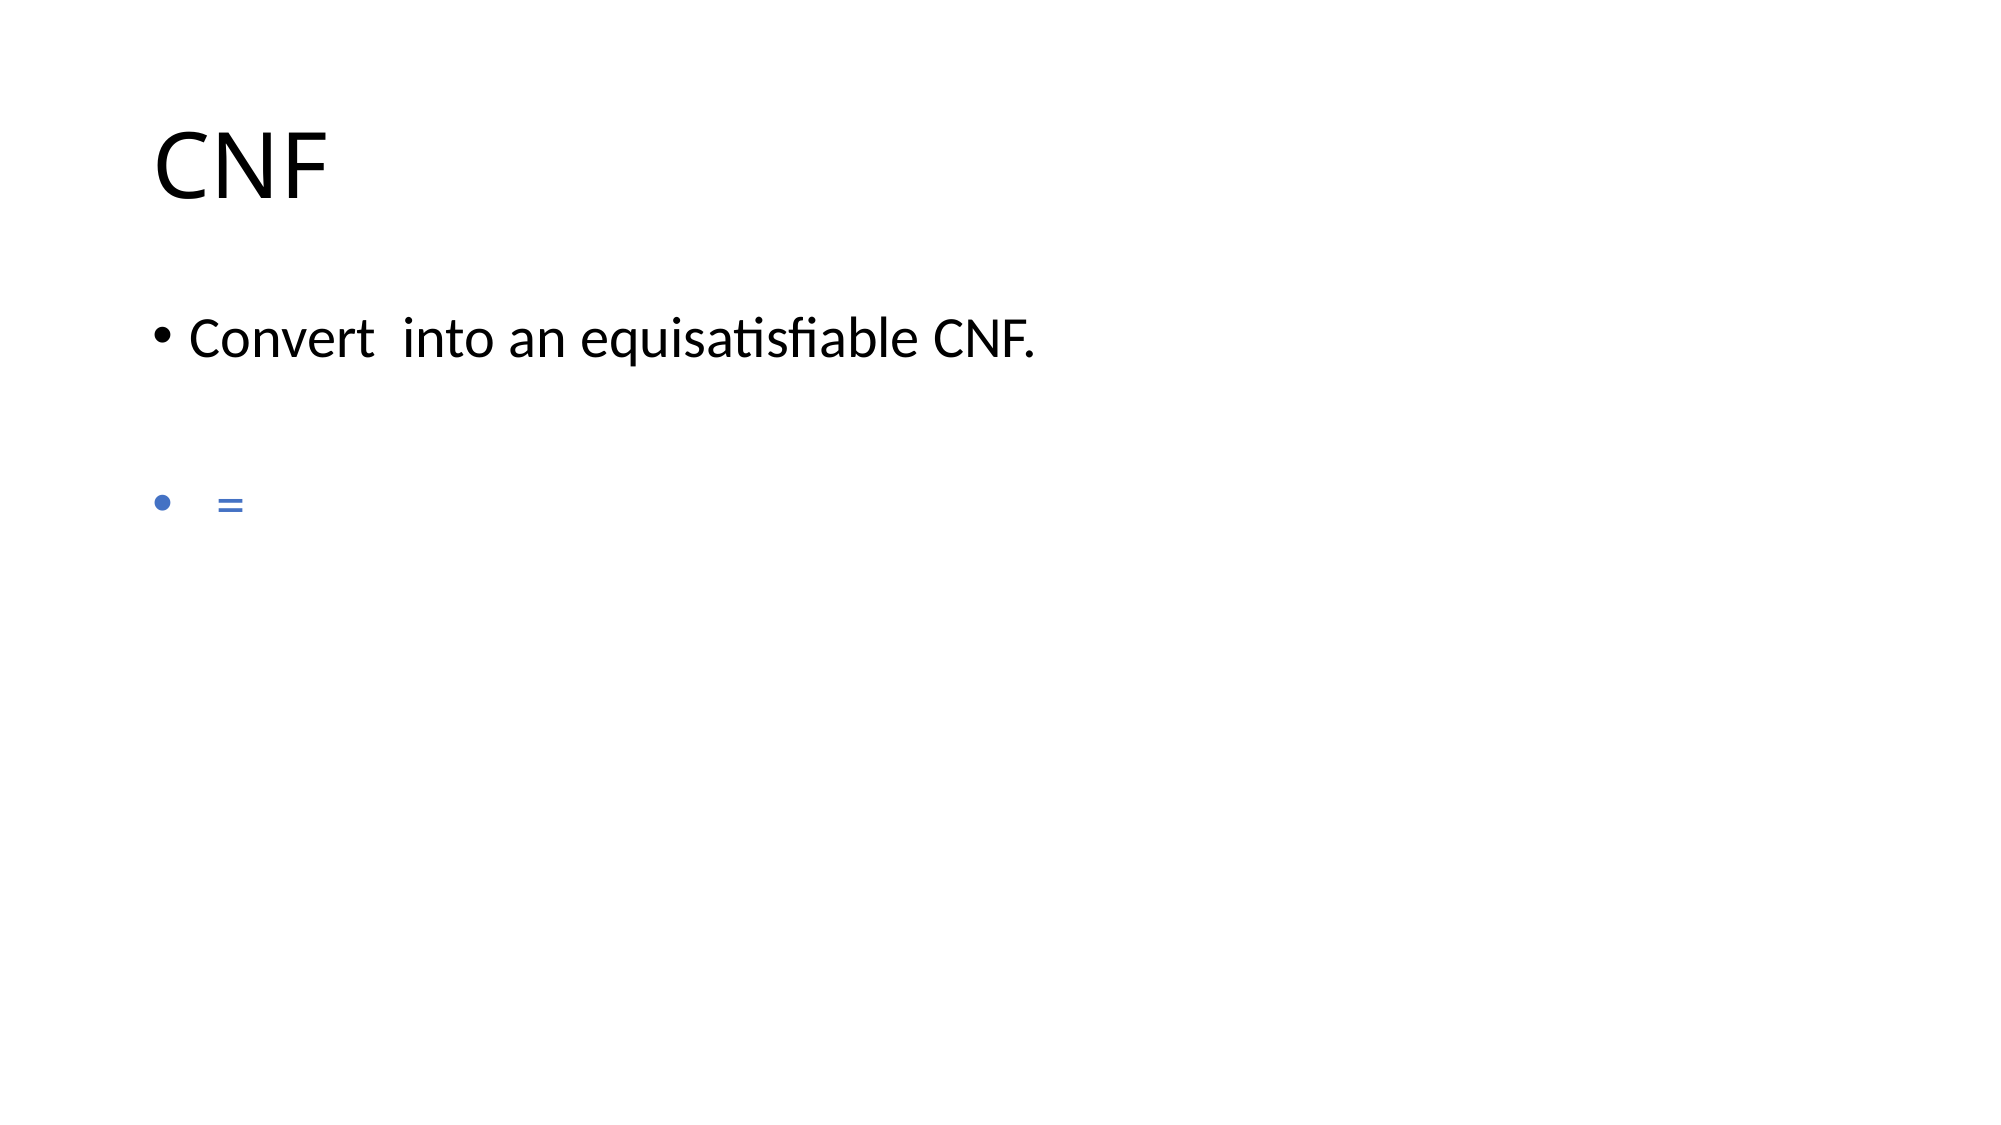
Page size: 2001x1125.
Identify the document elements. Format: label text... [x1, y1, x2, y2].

title CNF [137, 59, 1863, 278]
